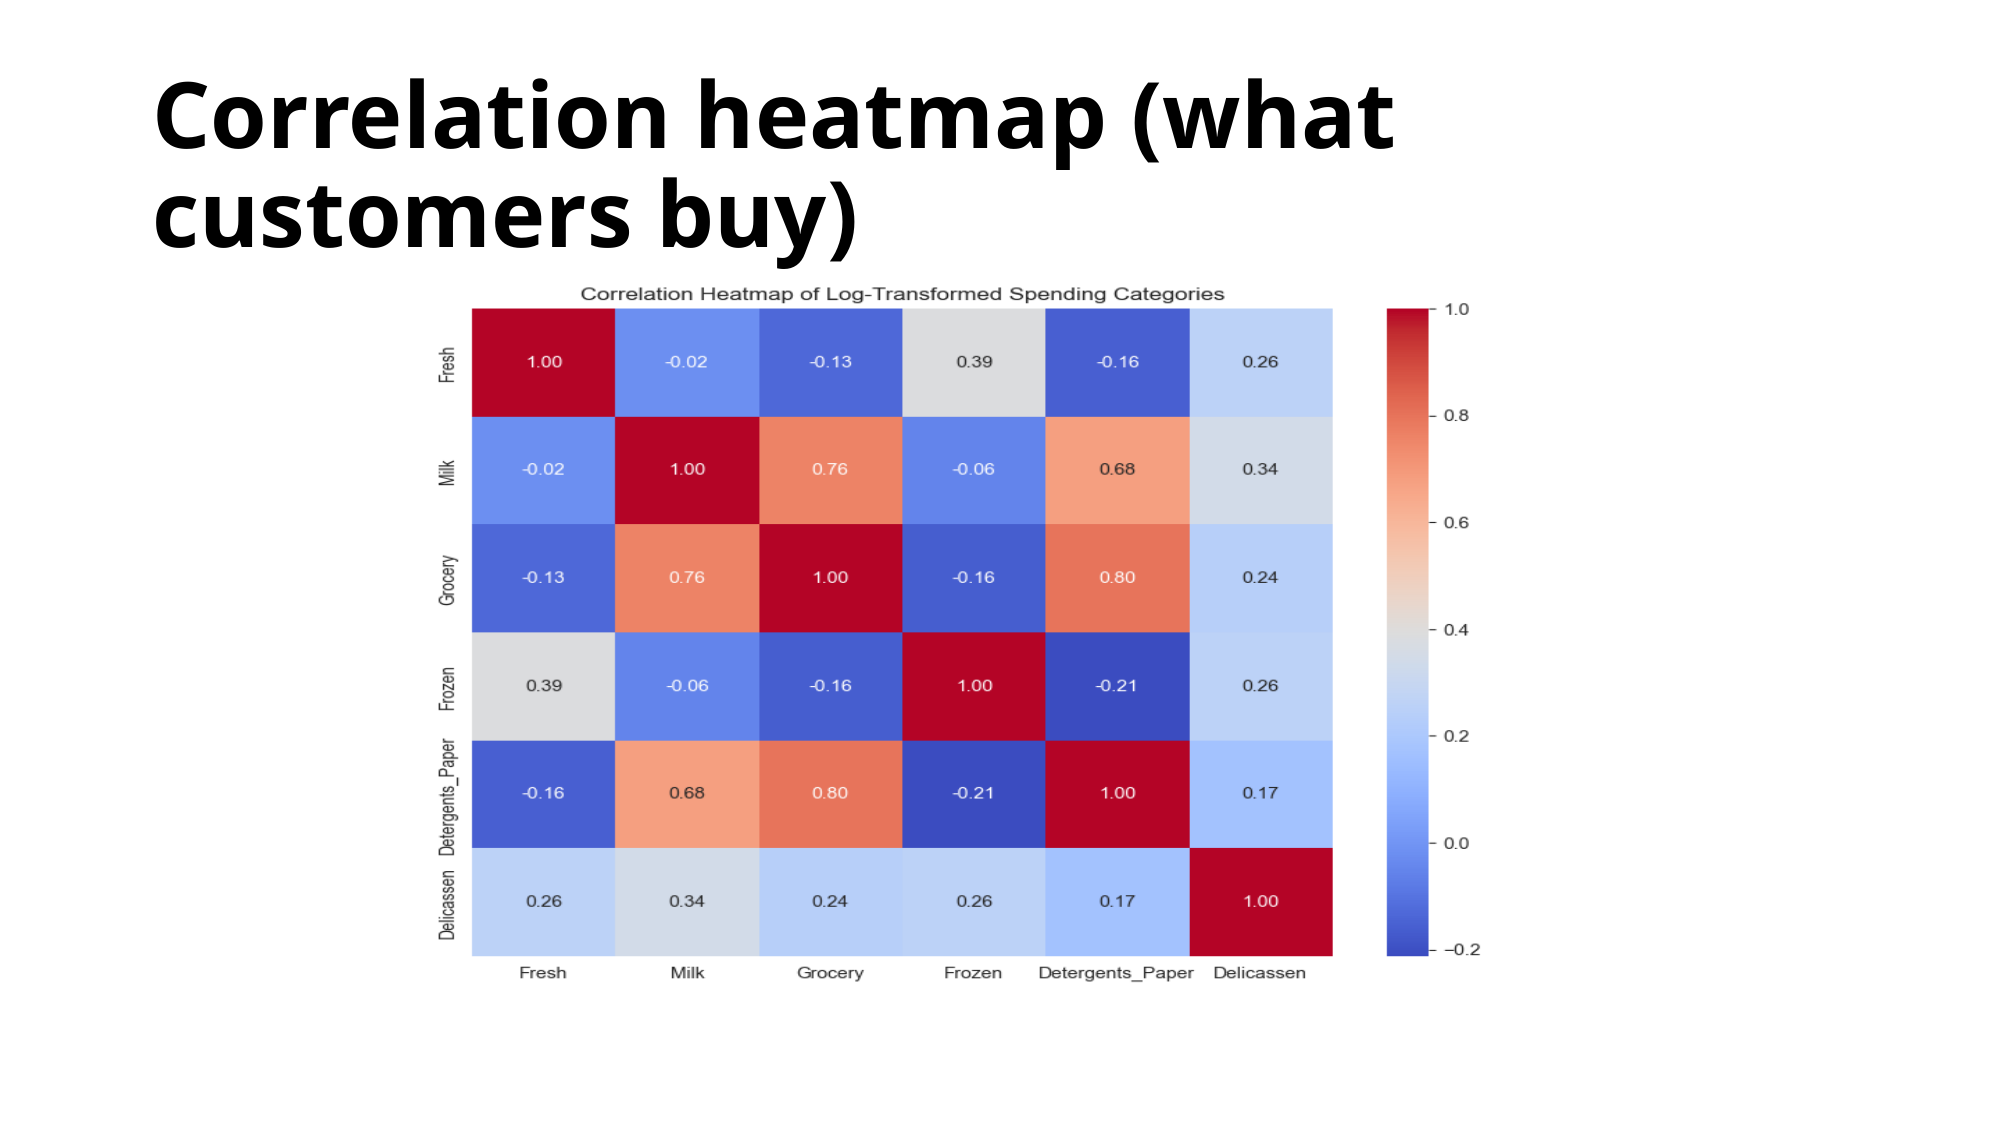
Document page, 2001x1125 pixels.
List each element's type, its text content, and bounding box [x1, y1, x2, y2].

title Correlation heatmap (what customers buy) [137, 59, 1863, 278]
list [425, 277, 1494, 992]
